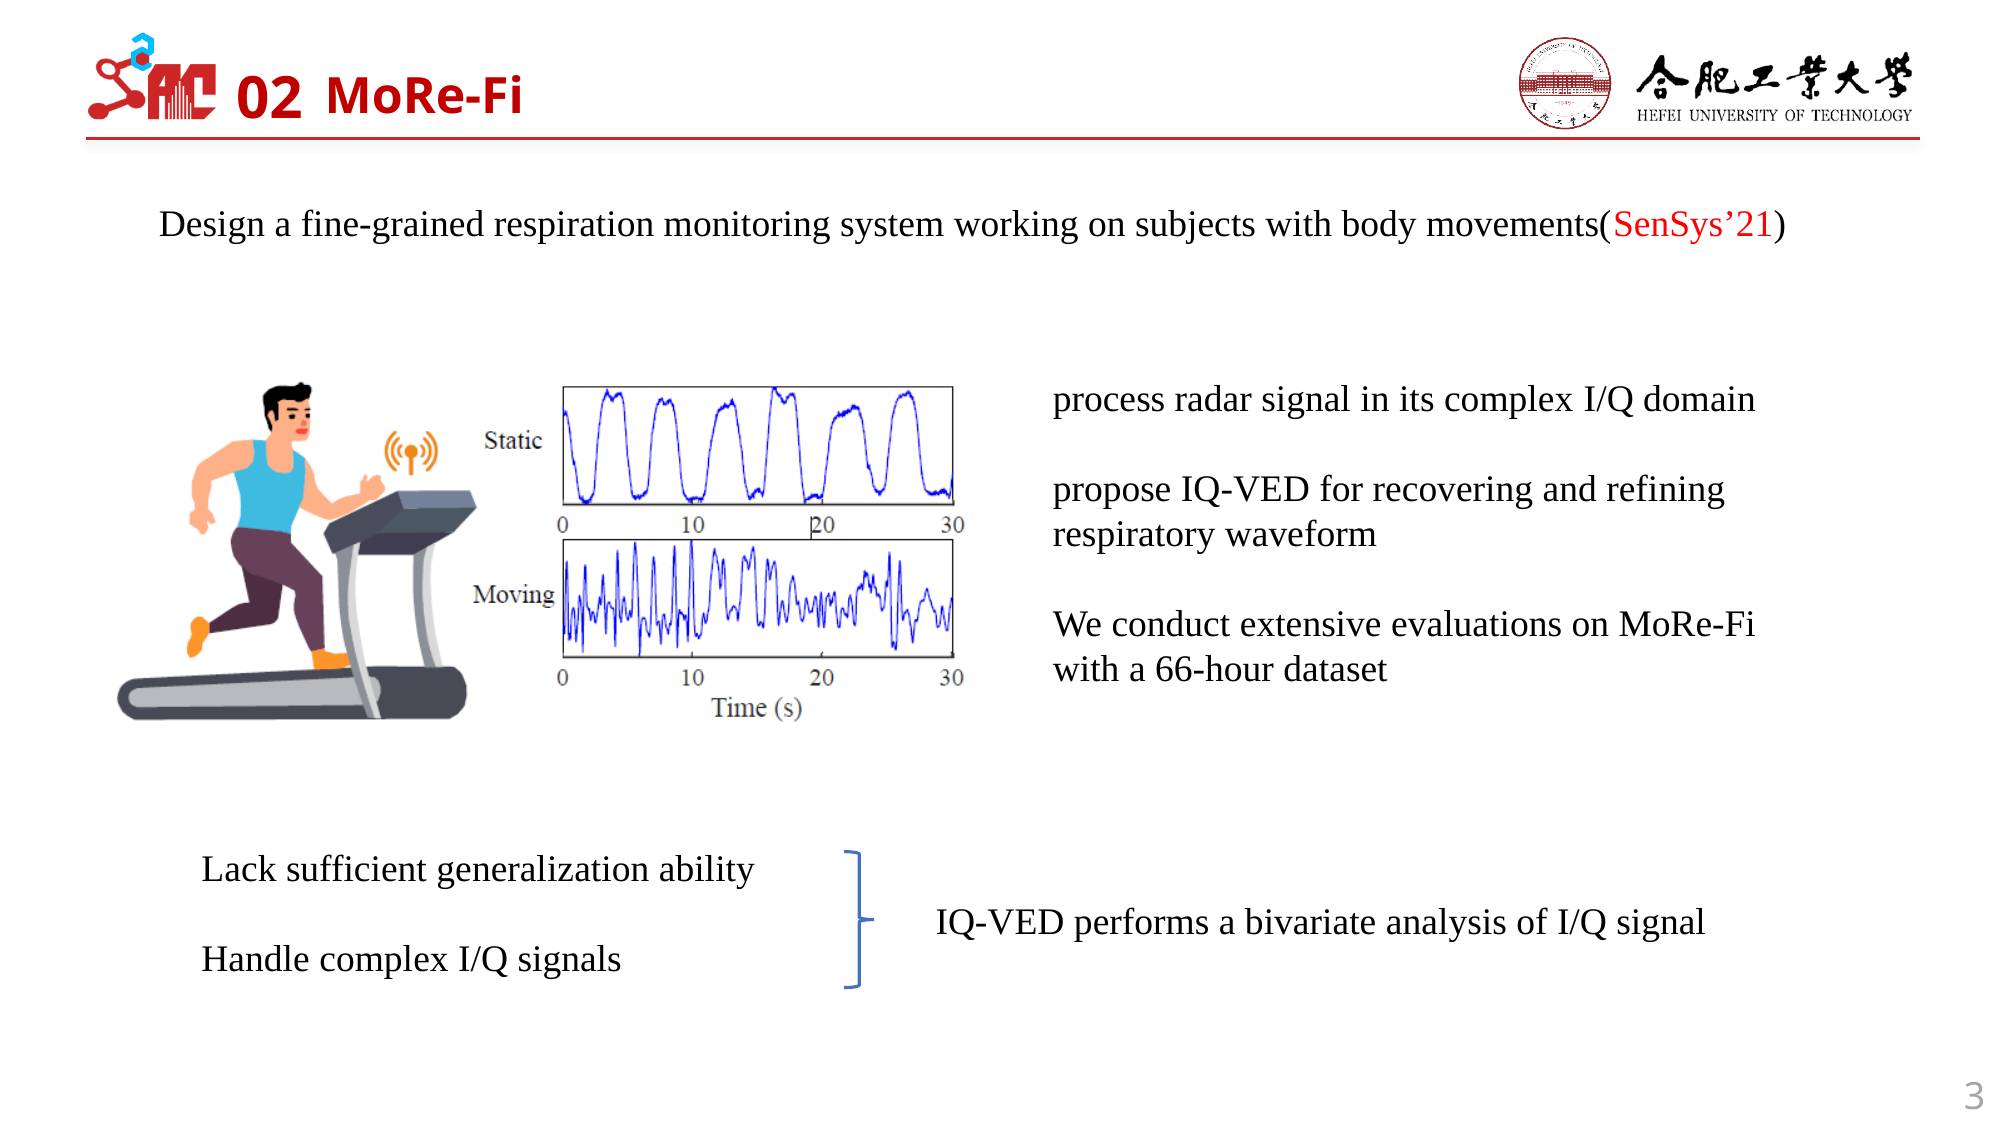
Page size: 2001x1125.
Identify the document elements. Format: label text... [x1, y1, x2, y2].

text_box IQ-VED performs a bivariate analysis of I/Q signal [920, 889, 1848, 950]
text_box [844, 850, 875, 990]
text_box 02 [221, 35, 346, 139]
text_box 3 [1875, 1064, 2000, 1125]
text_box Lack sufficient generalization ability Handle complex I/Q signals [186, 836, 838, 986]
picture [87, 325, 991, 742]
picture [85, 12, 220, 147]
picture [1511, 29, 1955, 136]
text_box Design a fine-grained respiration monitoring system working on subjects with body movements(SenSys’21) [144, 191, 1848, 251]
text_box process radar signal in its complex I/Q domain propose IQ-VED for recovering and refining respiratory waveform We conduct extensive evaluations on MoRe-Fi with a 66-hour dataset [1038, 367, 1840, 697]
text_box MoRe-Fi [309, 41, 1236, 132]
